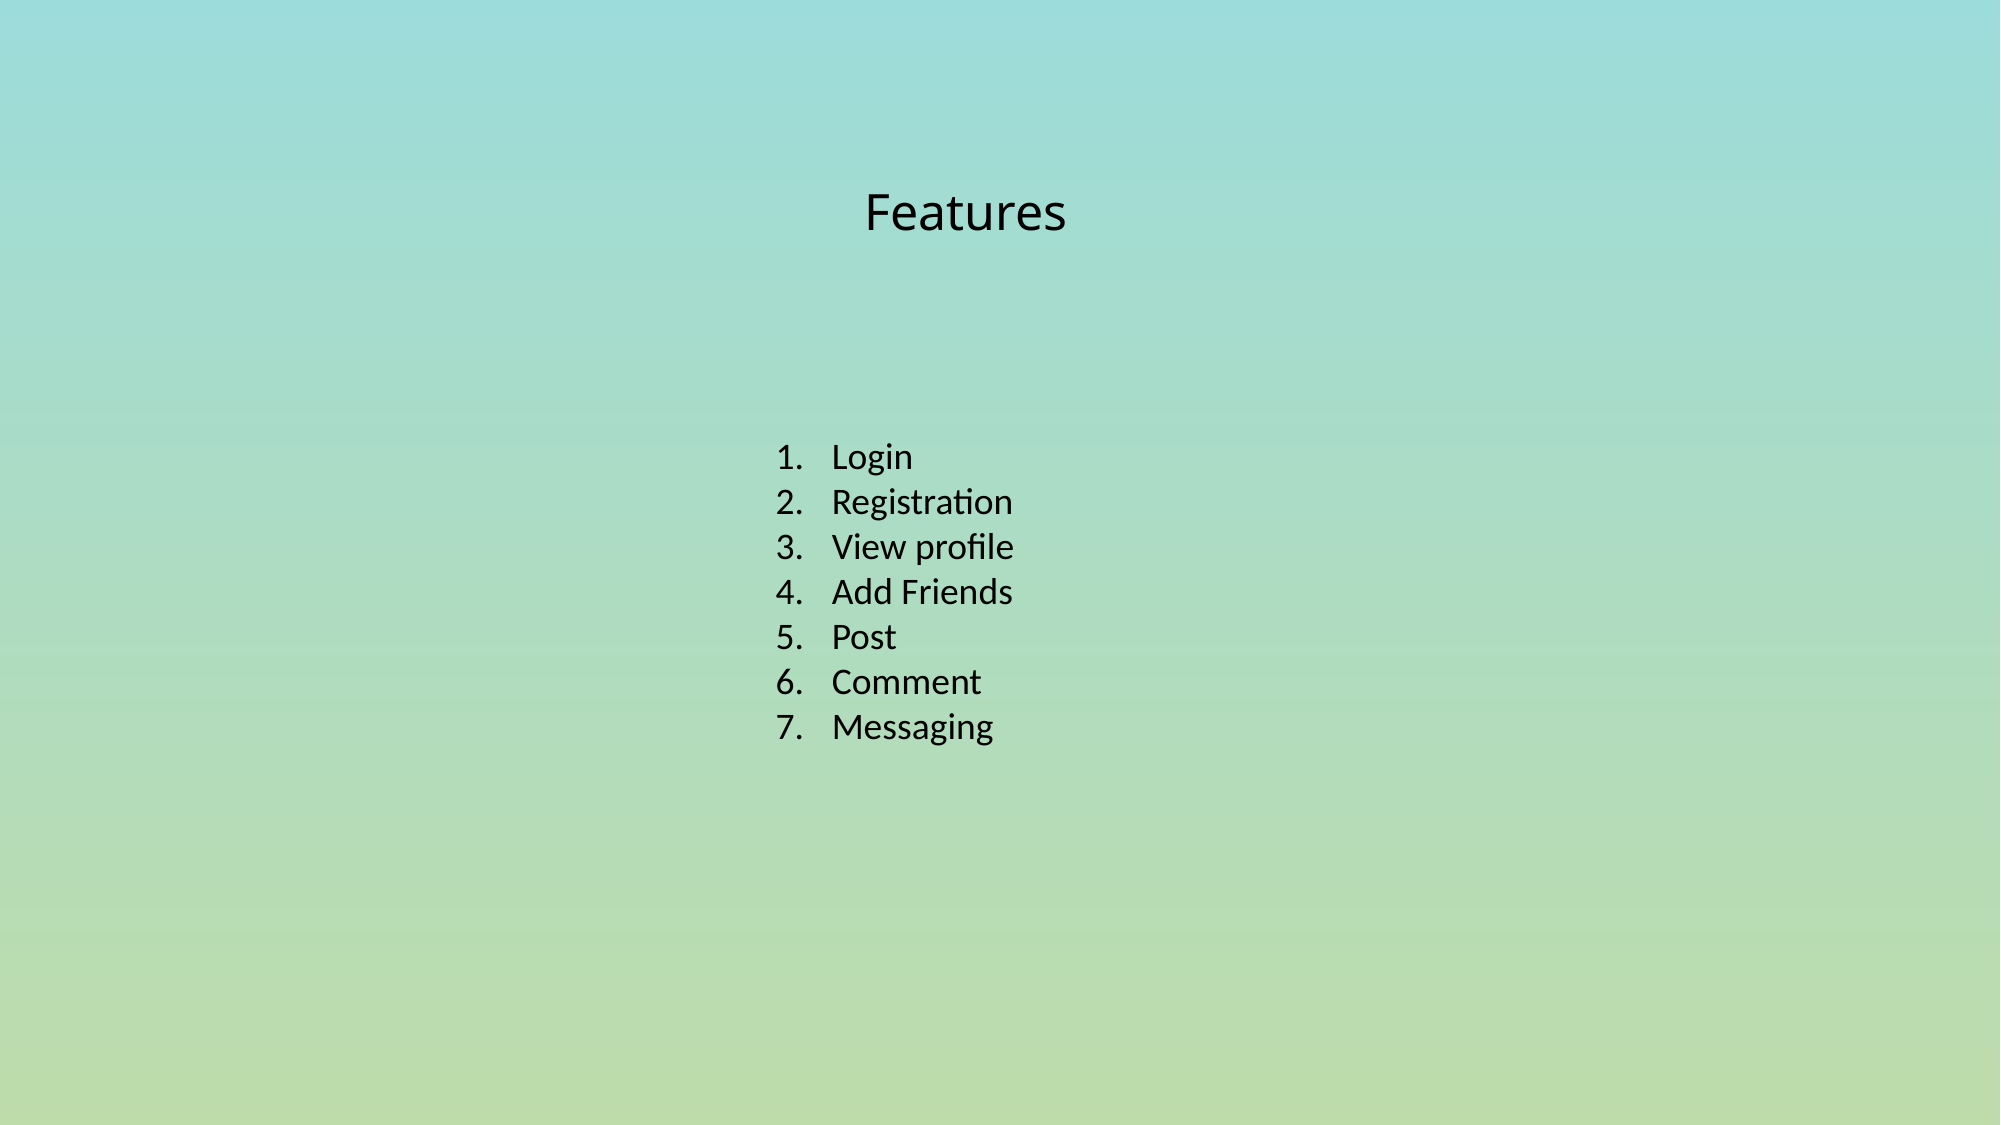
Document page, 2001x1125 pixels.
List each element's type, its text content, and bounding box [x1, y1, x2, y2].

text_box Features [849, 172, 1150, 248]
text_box Login Registration View profile Add Friends Post Comment Messaging [760, 424, 1564, 755]
